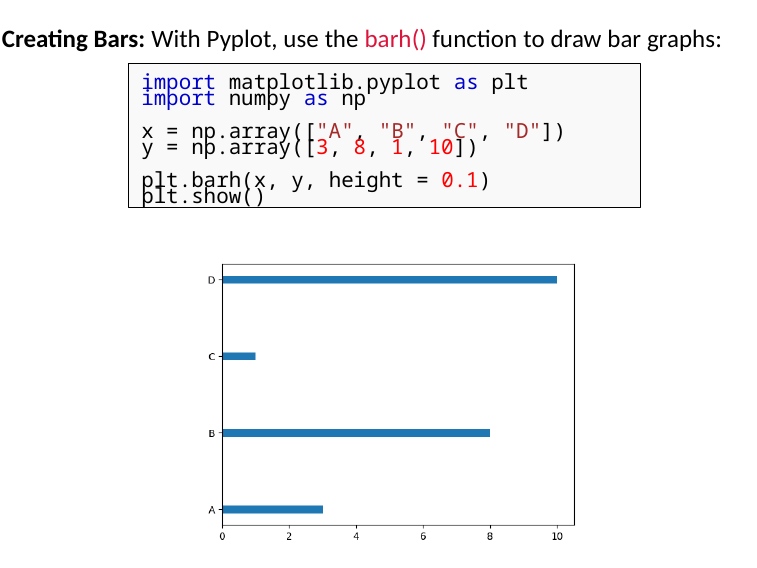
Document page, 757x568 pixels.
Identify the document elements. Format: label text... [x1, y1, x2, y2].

text_box Creating Bars: With Pyplot, use the barh() function to draw bar graphs: [1, 17, 723, 58]
title Scatter Plot [306, 58, 450, 63]
text_box import matplotlib.pyplot as plt import numpy as np x = np.array(["A", "B", "C", "D"]) y = np.array([3, 8, 1, 10]) plt.barh(x, y, height = 0.1) plt.show() [128, 63, 641, 208]
picture [165, 223, 619, 563]
